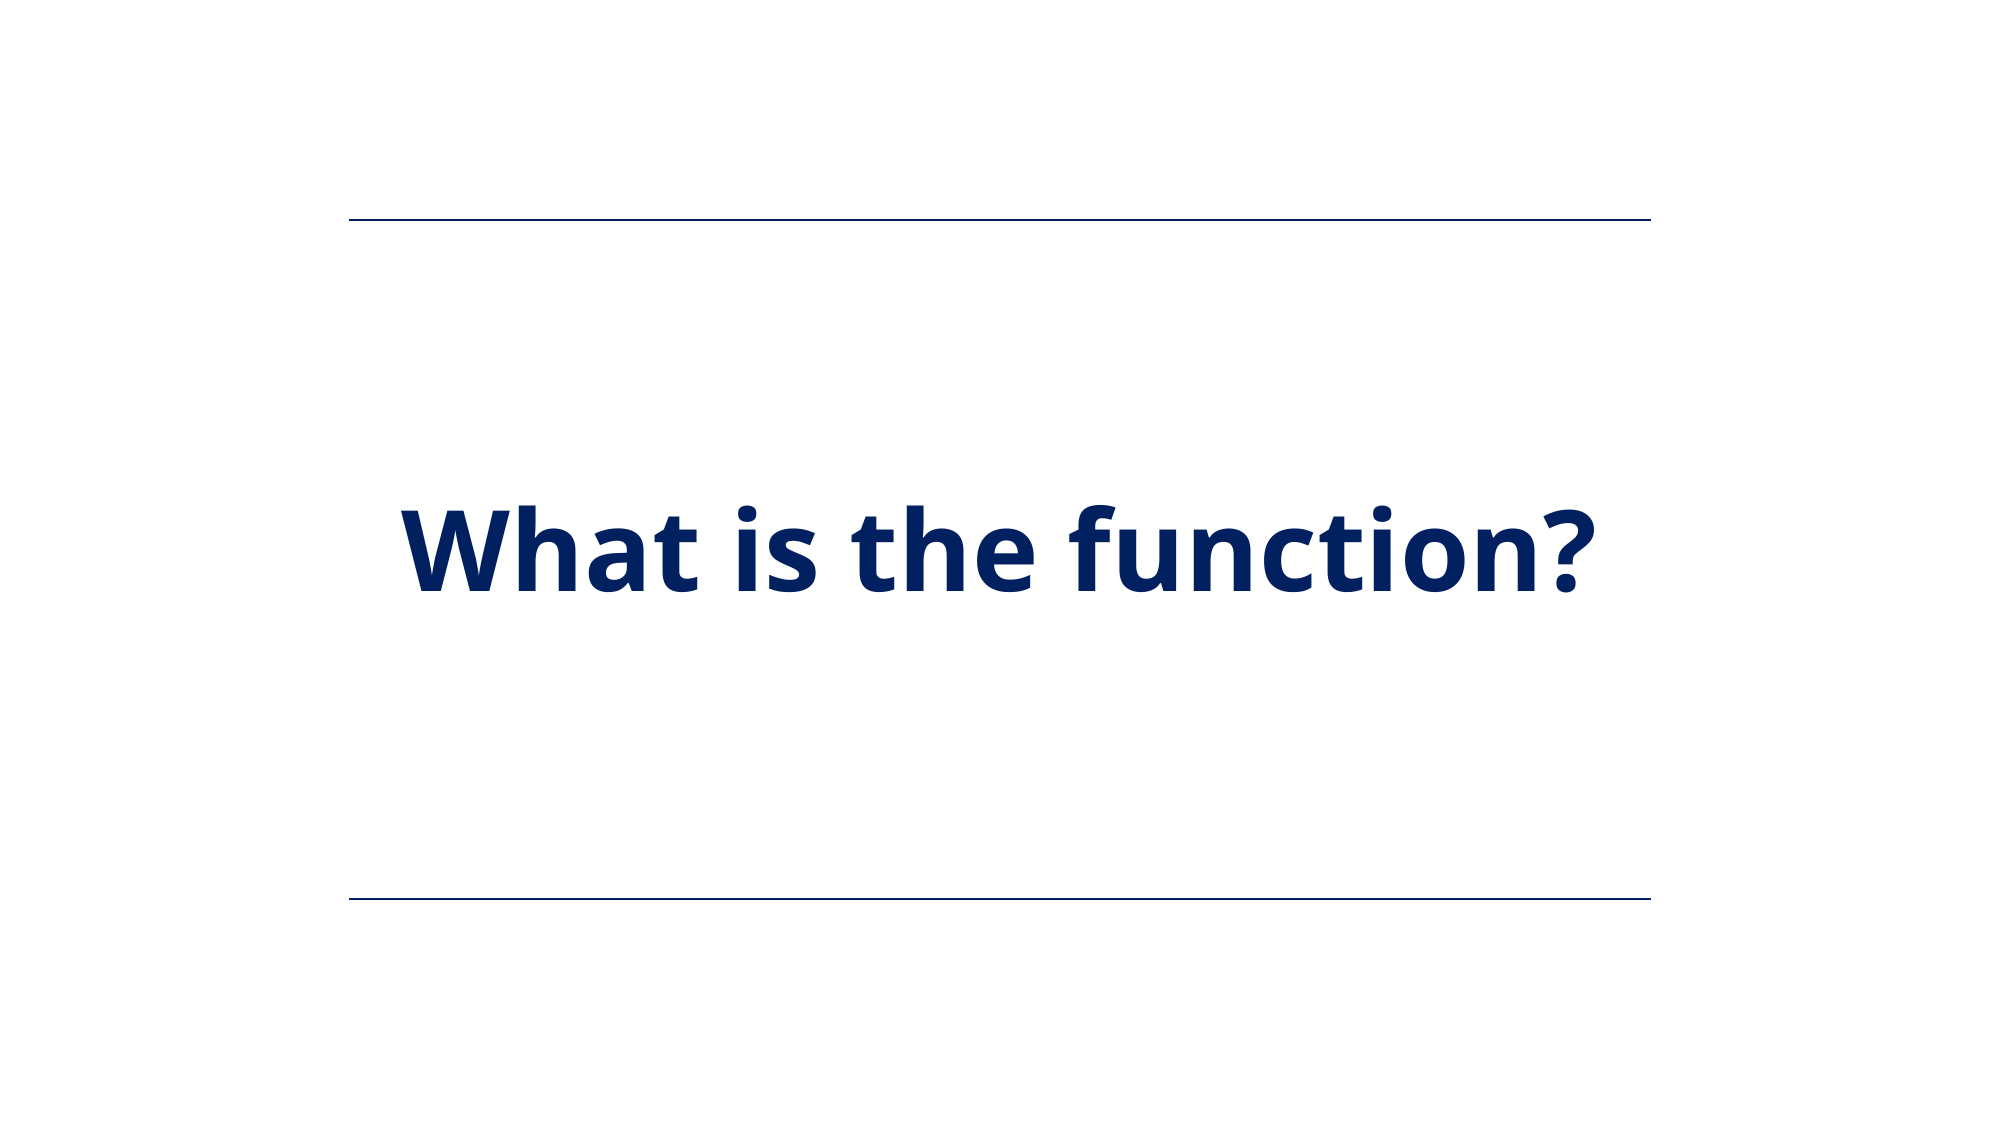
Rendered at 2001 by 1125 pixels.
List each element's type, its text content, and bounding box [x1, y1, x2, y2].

title What is the function? [249, 366, 1750, 759]
